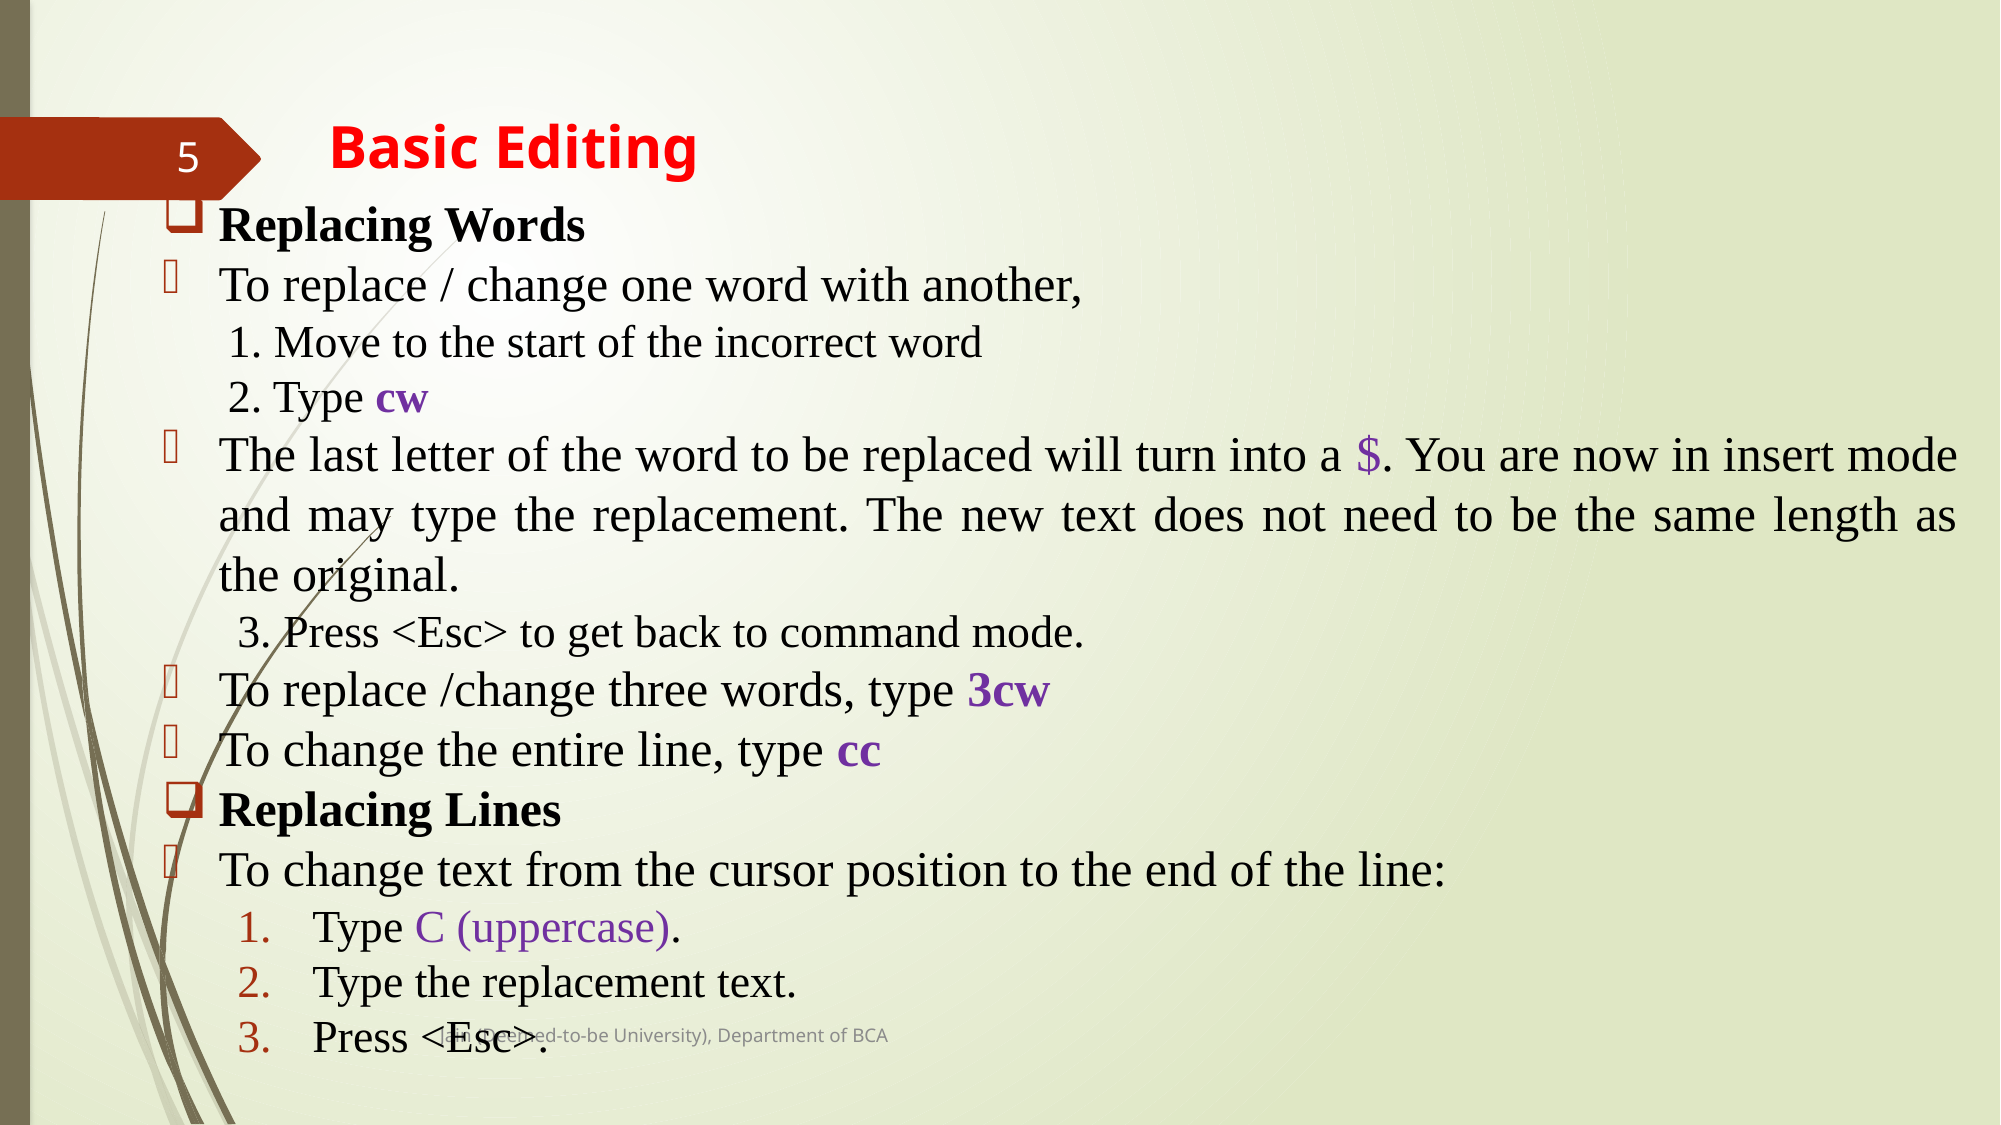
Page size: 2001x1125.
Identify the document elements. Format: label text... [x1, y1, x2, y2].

footer Jain (Deemed-to-be University), Department of BCA [424, 1019, 1675, 1067]
slide_number 5 [87, 129, 216, 190]
list Replacing Words To replace / change one word with another, 1. Move to the start of the incorrect word 2. Type cw The last letter of the word to be replaced will turn into a $. You are now in insert mode and may type the replacement. The new text does not need to be the same length as the original. 3. Press <Esc> to get back to command mode. To replace /change three words, type 3cw To change the entire line, type cc Replacing Lines To change text from the cursor position to the end of the line: Type C (uppercase). Type the replacement text. Press <Esc>. [147, 184, 1974, 1019]
title Basic Editing [313, 102, 1708, 211]
